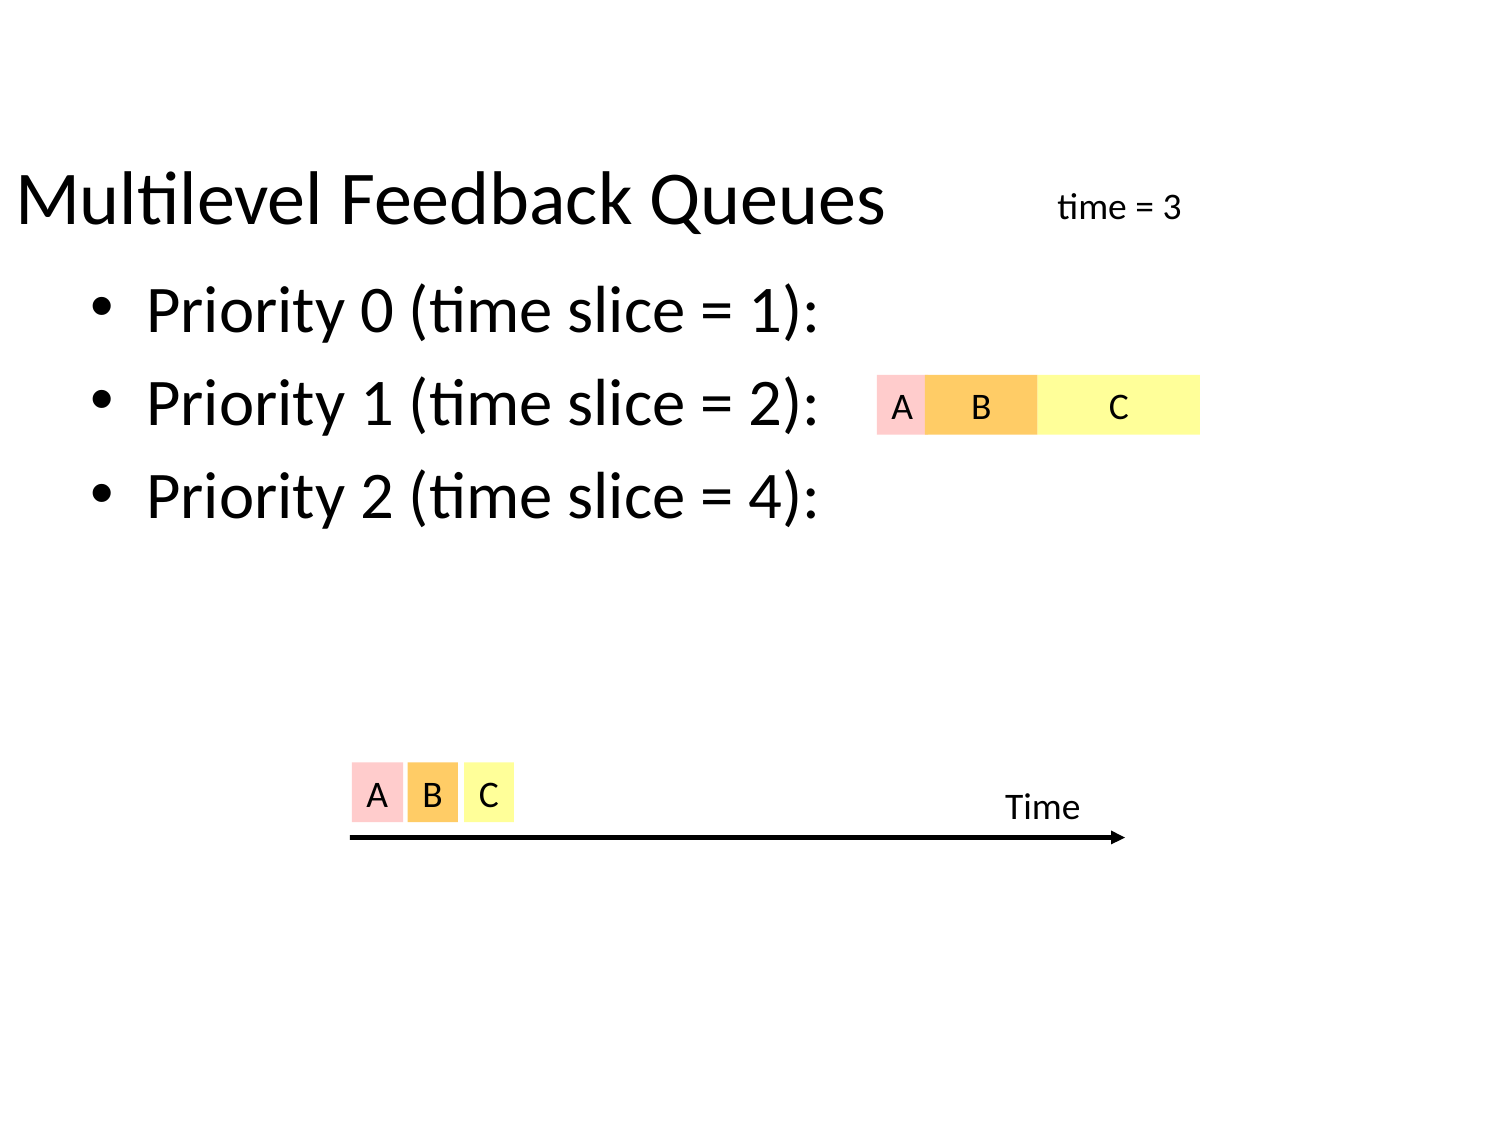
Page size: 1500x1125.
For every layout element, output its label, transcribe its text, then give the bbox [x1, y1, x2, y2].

text_box A [351, 762, 404, 823]
text_box C [464, 762, 514, 823]
text_box C [1038, 374, 1200, 435]
text_box Time [990, 774, 1096, 835]
list Priority 0 (time slice = 1): Priority 1 (time slice = 2): Priority 2 (time slice = 4): [74, 257, 1500, 1099]
text_box [349, 831, 1126, 844]
title Multilevel Feedback Queues [0, 140, 1351, 249]
text_box B [407, 762, 458, 823]
text_box B [924, 374, 1038, 435]
text_box time = 3 [1042, 174, 1197, 235]
text_box A [876, 374, 924, 435]
